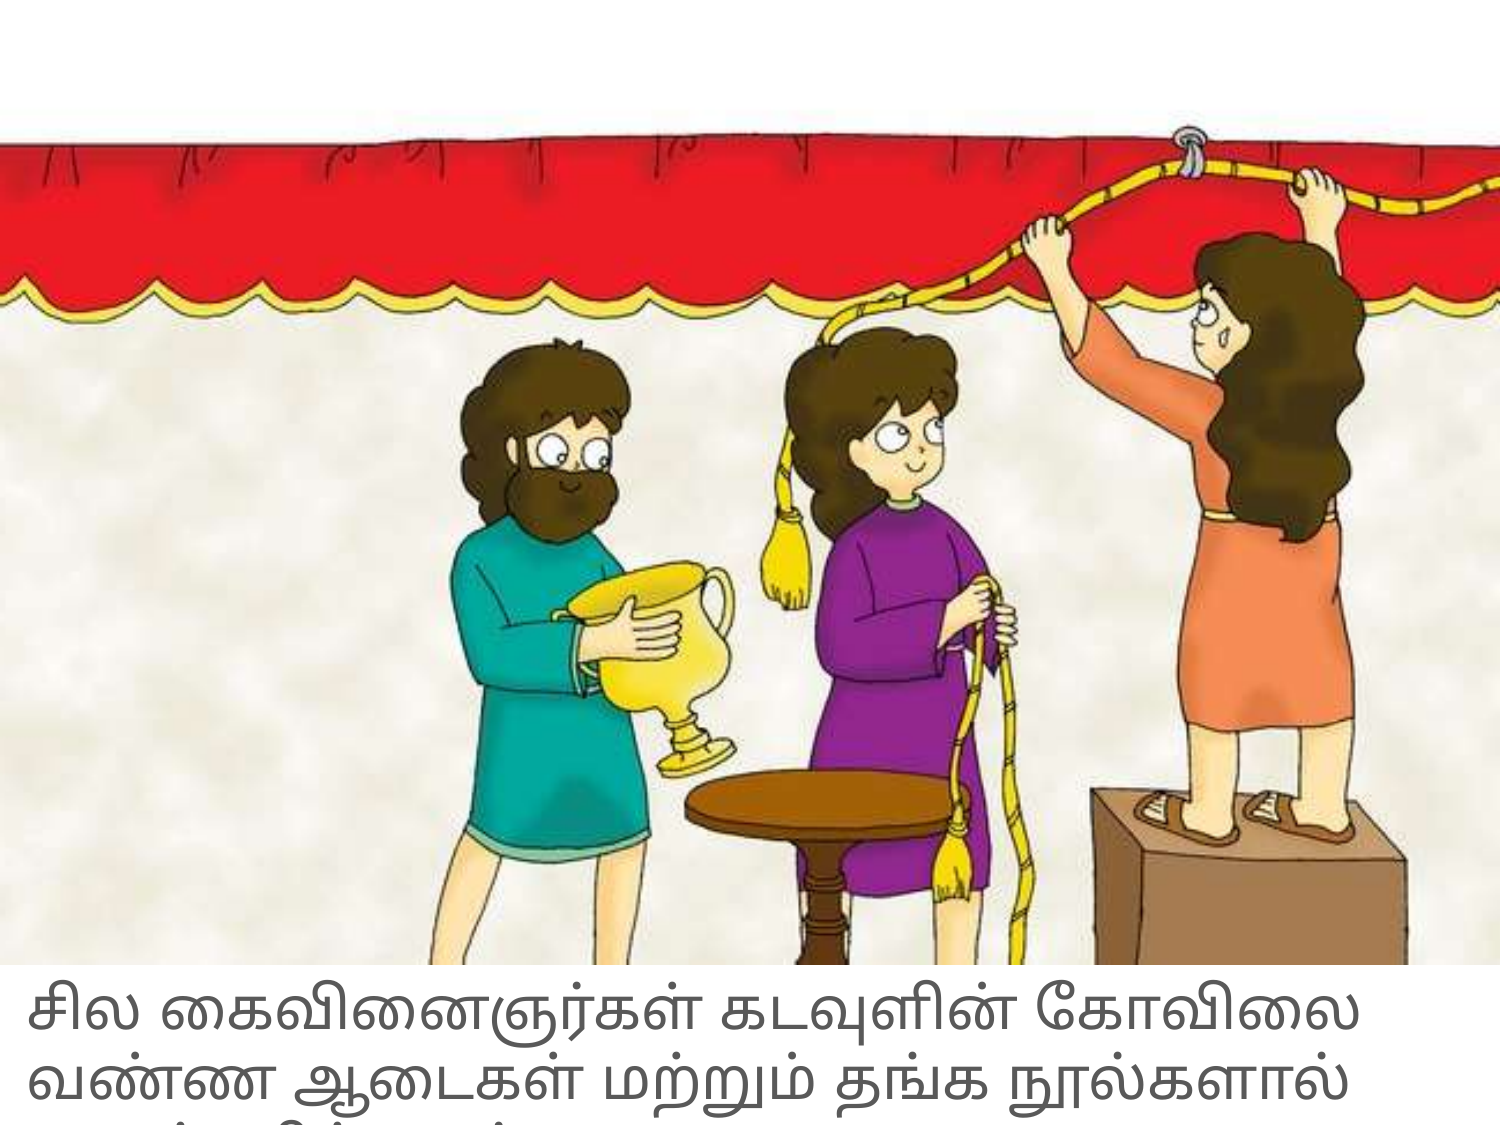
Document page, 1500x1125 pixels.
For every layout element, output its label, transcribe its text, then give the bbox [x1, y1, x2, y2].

picture [0, 0, 1500, 965]
text_box சில கைவினைஞர்கள் கடவுளின் கோவிலை வண்ண ஆடைகள் மற்றும் தங்க நூல்களால் அலங்கரித்தனர். [11, 973, 1498, 1125]
